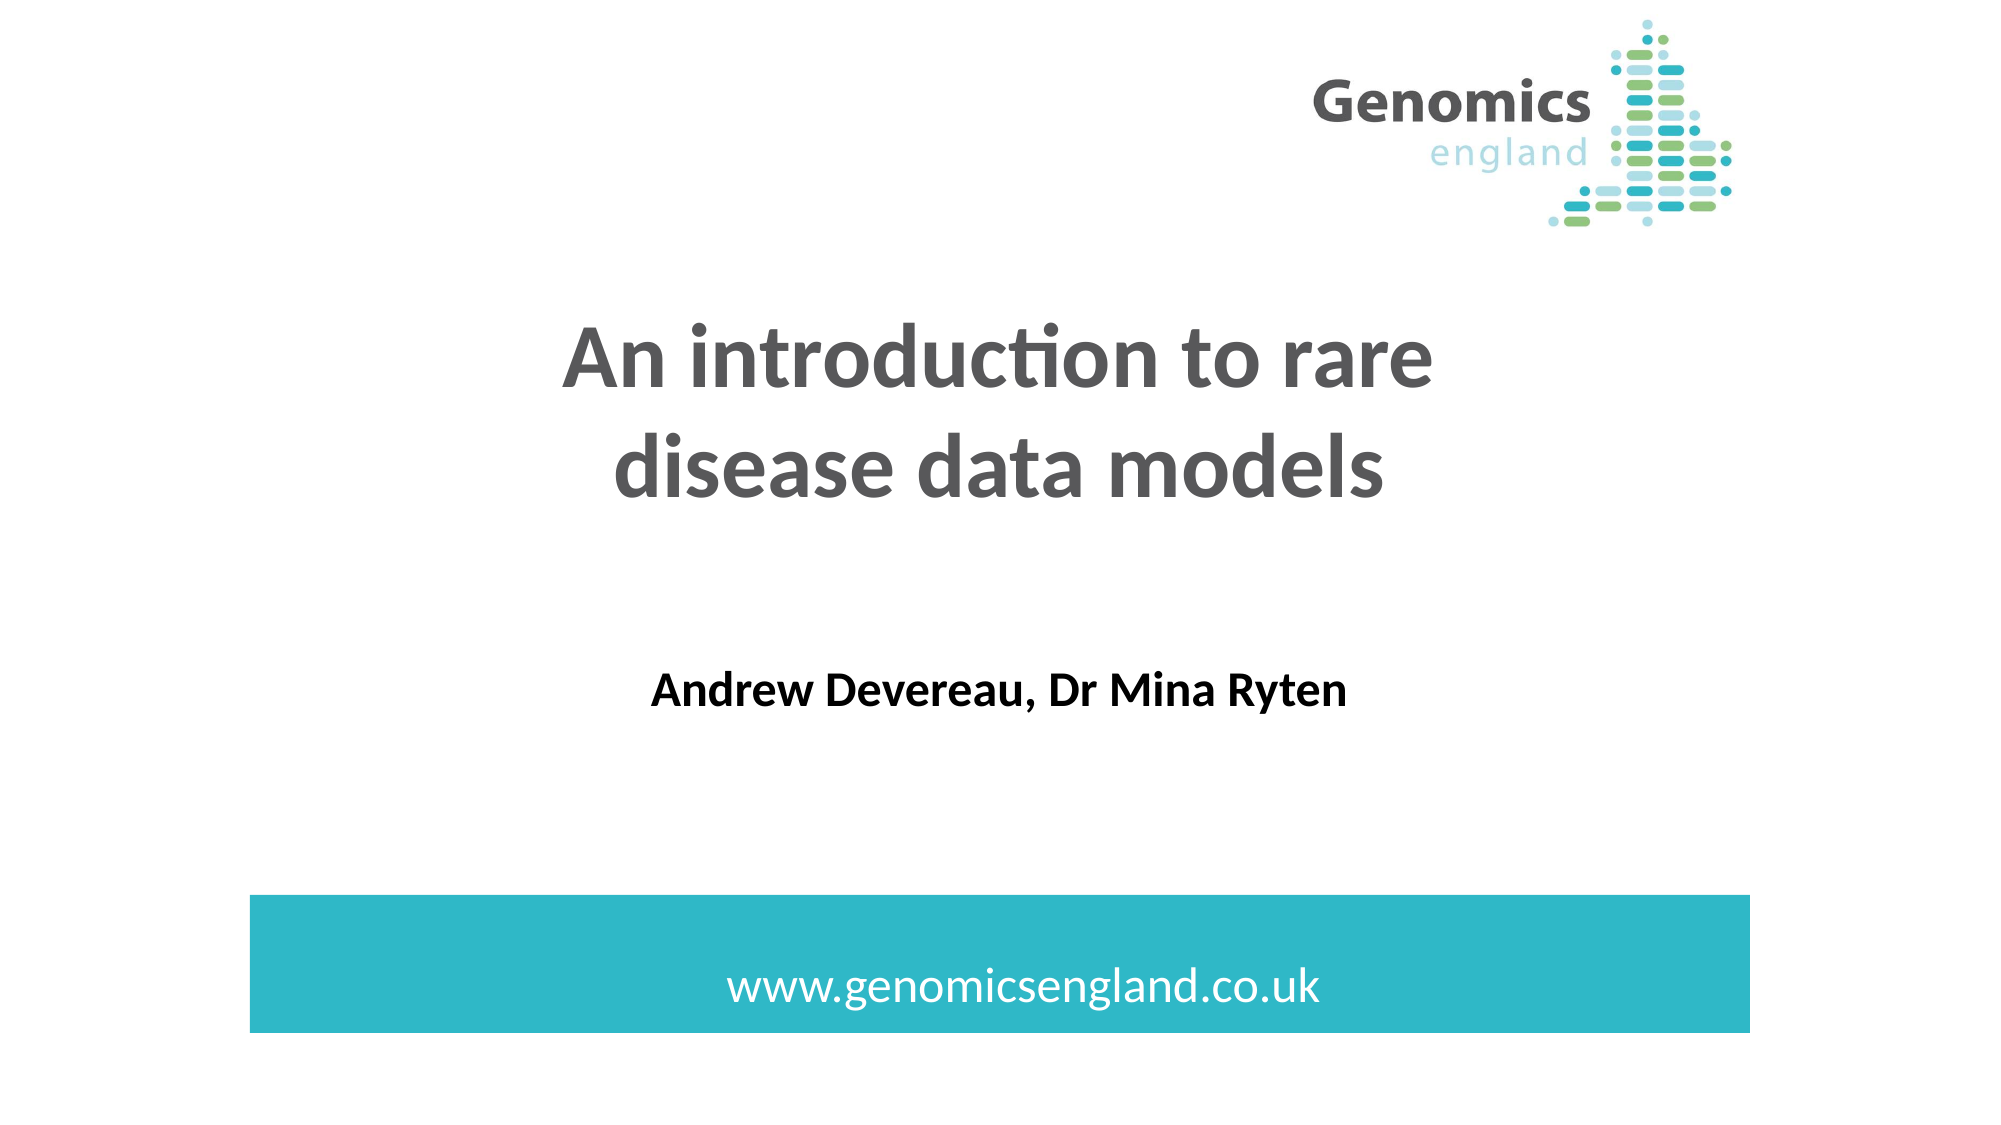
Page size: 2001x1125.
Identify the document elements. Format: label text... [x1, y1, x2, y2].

text_box Andrew Devereau, Dr Mina Ryten [313, 648, 1686, 965]
text_box An introduction to rare disease data models [463, 288, 1536, 523]
text_box [249, 894, 622, 1034]
picture [1307, 14, 1738, 232]
text_box [1436, 894, 1751, 1034]
subtitle www.genomicsengland.co.uk [622, 965, 1436, 1057]
